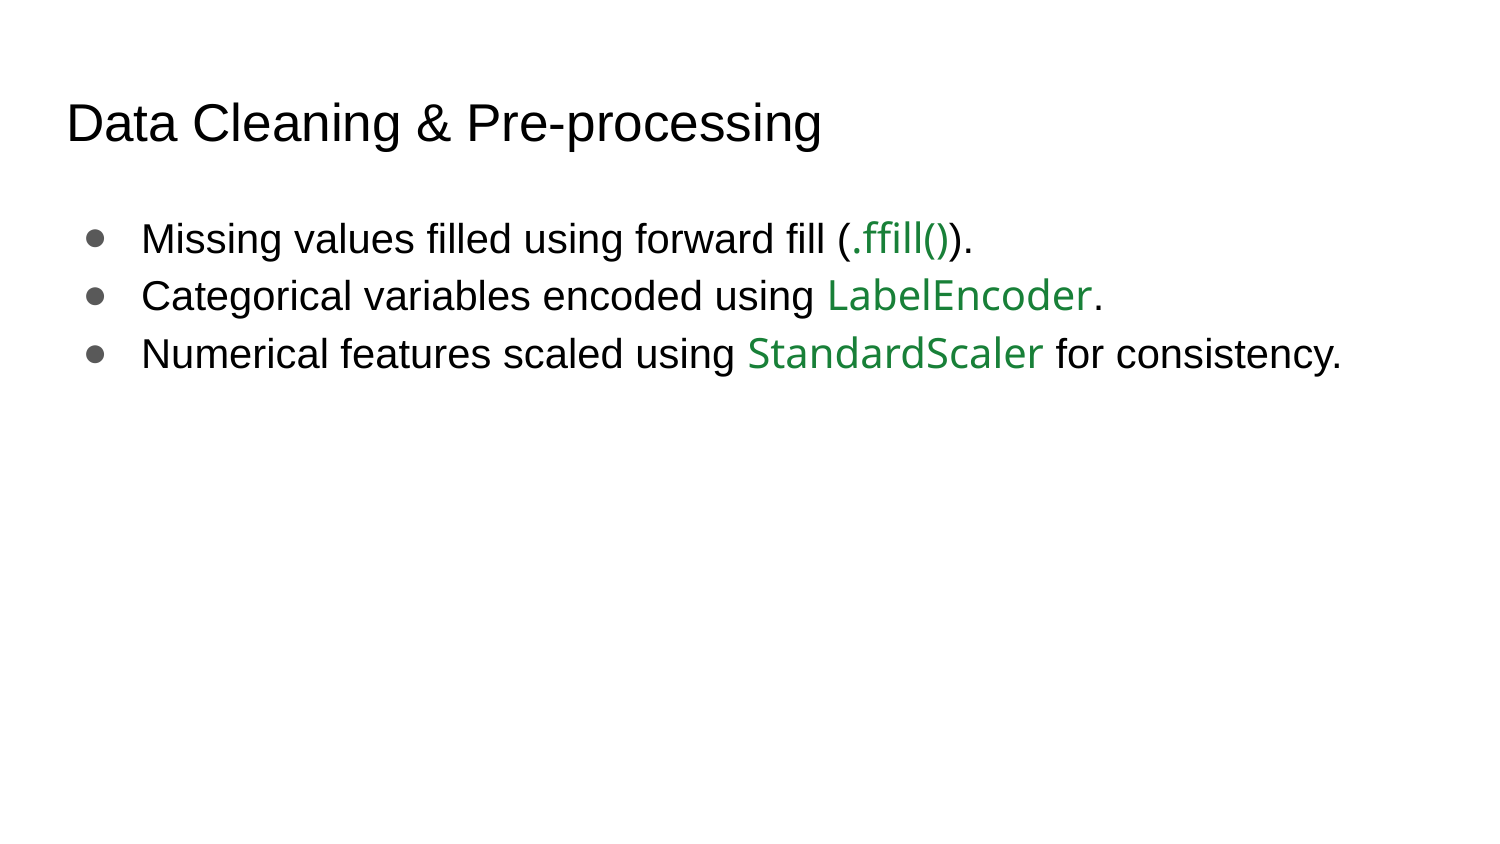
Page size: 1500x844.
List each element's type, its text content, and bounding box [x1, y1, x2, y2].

list Missing values filled using forward fill (.ffill()). Categorical variables encoded using LabelEncoder. Numerical features scaled using StandardScaler for consistency. [51, 189, 1449, 750]
title Data Cleaning & Pre-processing [51, 72, 1449, 167]
